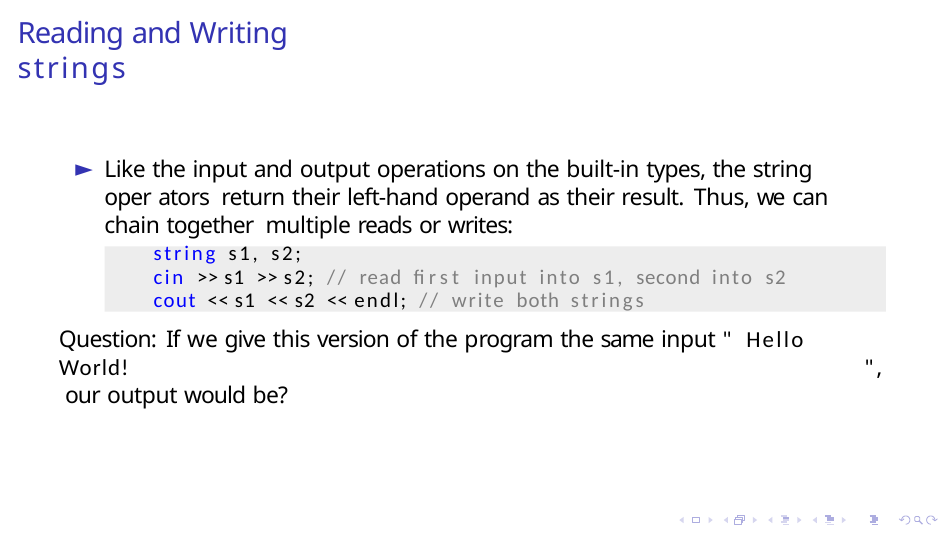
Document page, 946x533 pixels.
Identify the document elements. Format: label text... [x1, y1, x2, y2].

title Reading and Writing strings [15, 11, 385, 104]
text_box Like the input and output operations on the built-in types, the string oper ators return their left-hand operand as their result. Thus, we can chain together multiple reads or writes: [71, 152, 867, 238]
text_box Question: If we give this version of the program the same input " Hello World! ", our output would be? [56, 322, 883, 408]
text_box string s1, s2; cin >> s1 >> s2; // read first input into s1, second into s2 cout << s1 << s2 << endl; // write both strings [104, 246, 886, 312]
